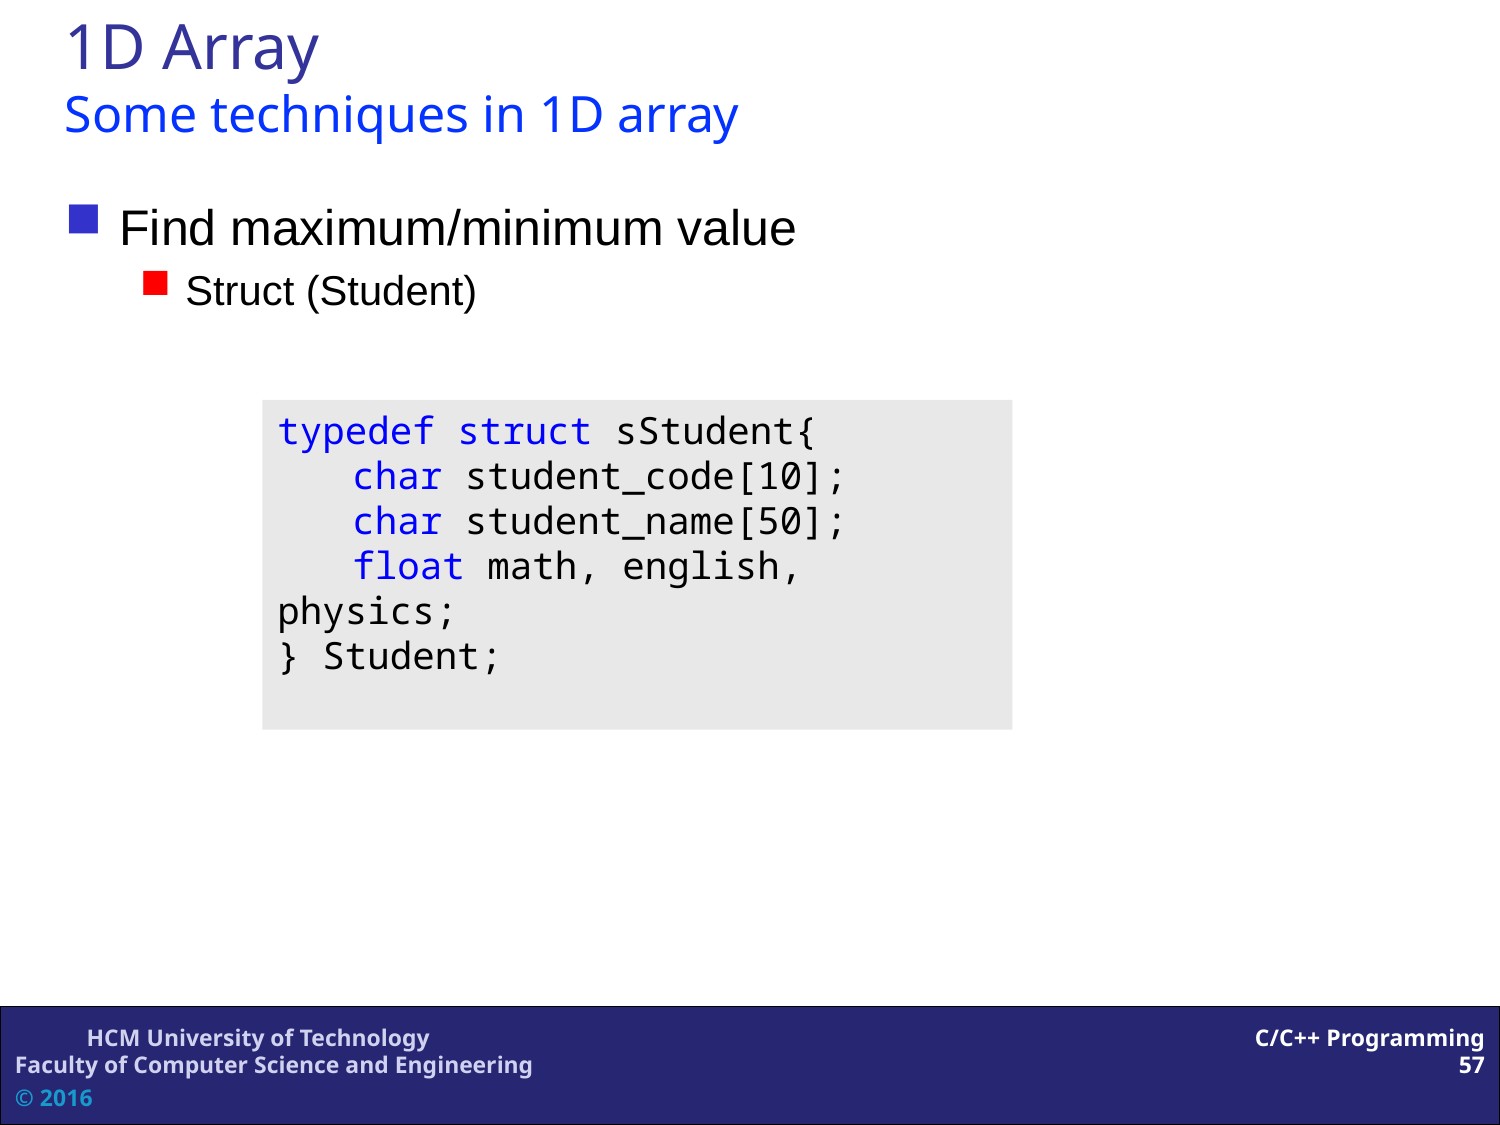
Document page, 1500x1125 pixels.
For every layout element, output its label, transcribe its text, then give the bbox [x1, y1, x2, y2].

text_box 1D Array Some techniques in 1D array [49, 12, 1463, 150]
text_box Find maximum/minimum value Struct (Student) [49, 187, 1463, 1000]
text_box typedef struct sStudent{ char student_code[10]; char student_name[50]; float math, english, physics; } Student; [262, 399, 1013, 730]
